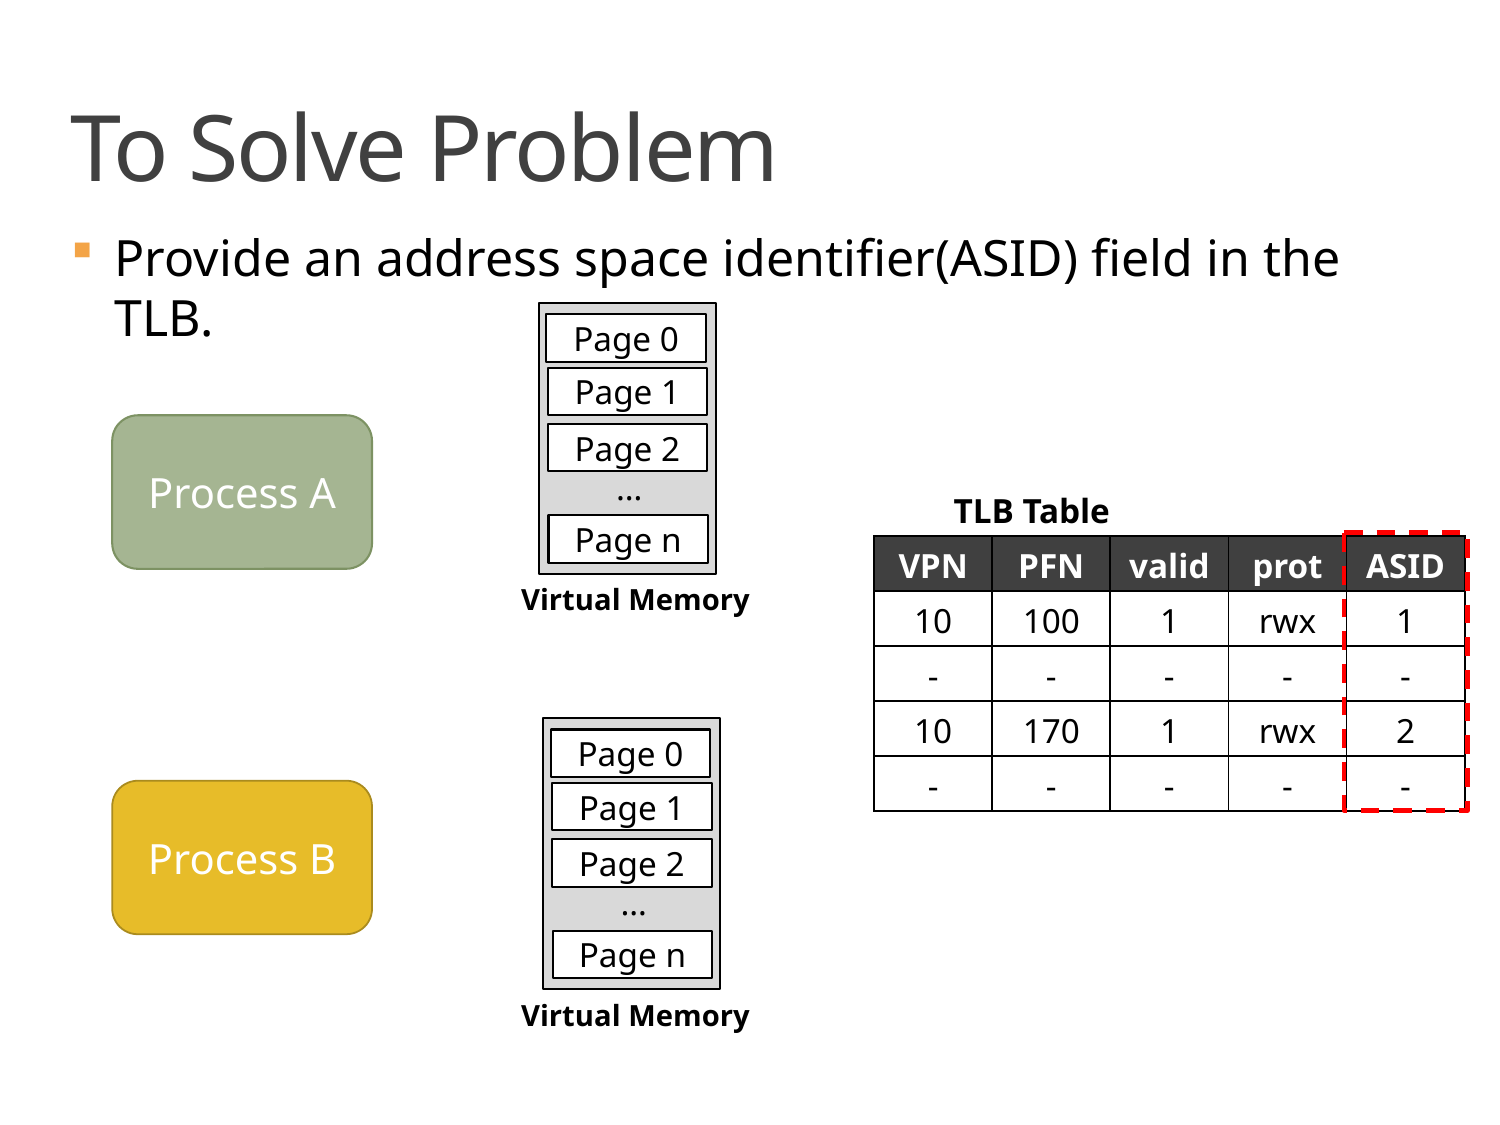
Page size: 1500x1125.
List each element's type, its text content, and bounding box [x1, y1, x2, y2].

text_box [111, 302, 1468, 1041]
list Provide an address space identifier(ASID) field in the TLB. [70, 226, 1430, 1065]
title To Solve Problem [70, 104, 1430, 223]
